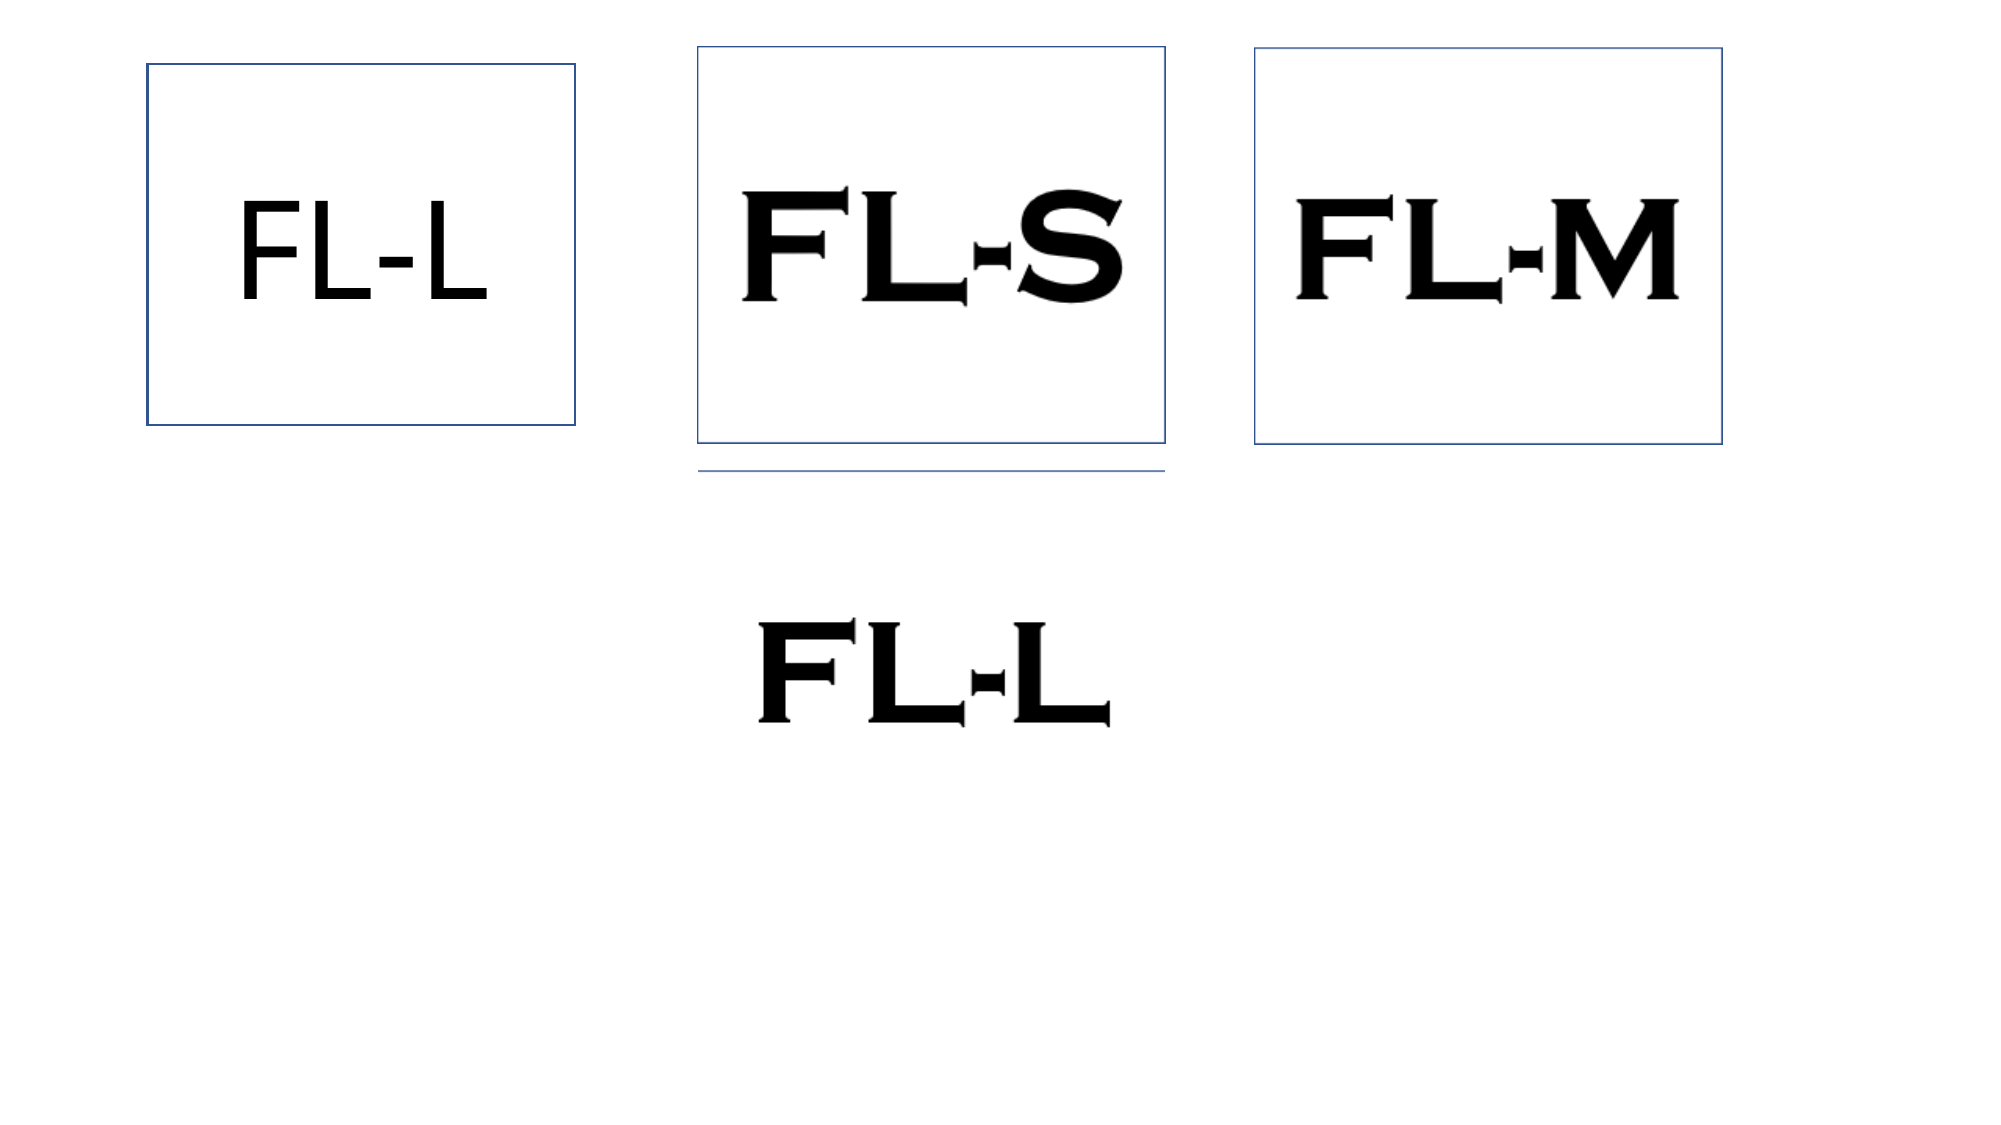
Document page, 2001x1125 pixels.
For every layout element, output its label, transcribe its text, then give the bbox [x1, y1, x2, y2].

picture [698, 469, 1165, 867]
picture [1254, 46, 1723, 445]
picture [696, 46, 1166, 444]
text_box FL-L [146, 63, 576, 426]
